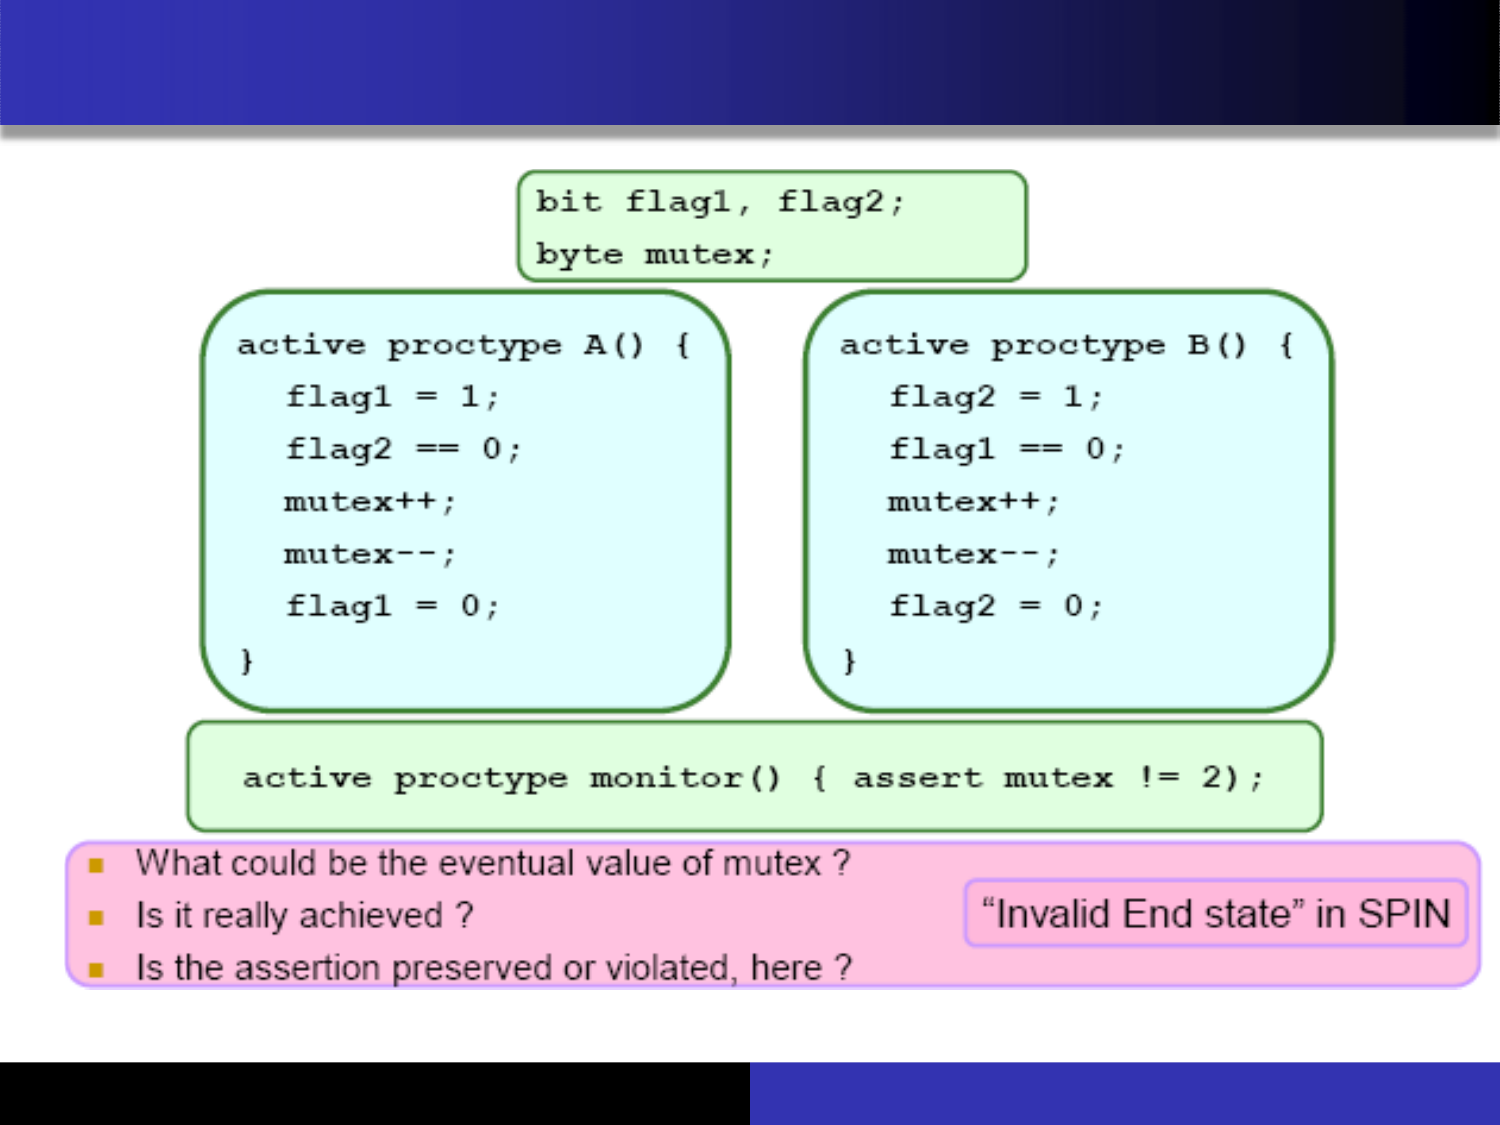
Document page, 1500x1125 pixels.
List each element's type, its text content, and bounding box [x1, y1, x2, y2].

text_box [64, 169, 1484, 990]
title Mutual Exclusion #2 [182, 122, 1318, 169]
text_box [0, 0, 1500, 125]
picture [1318, 125, 1500, 146]
picture [0, 125, 182, 146]
